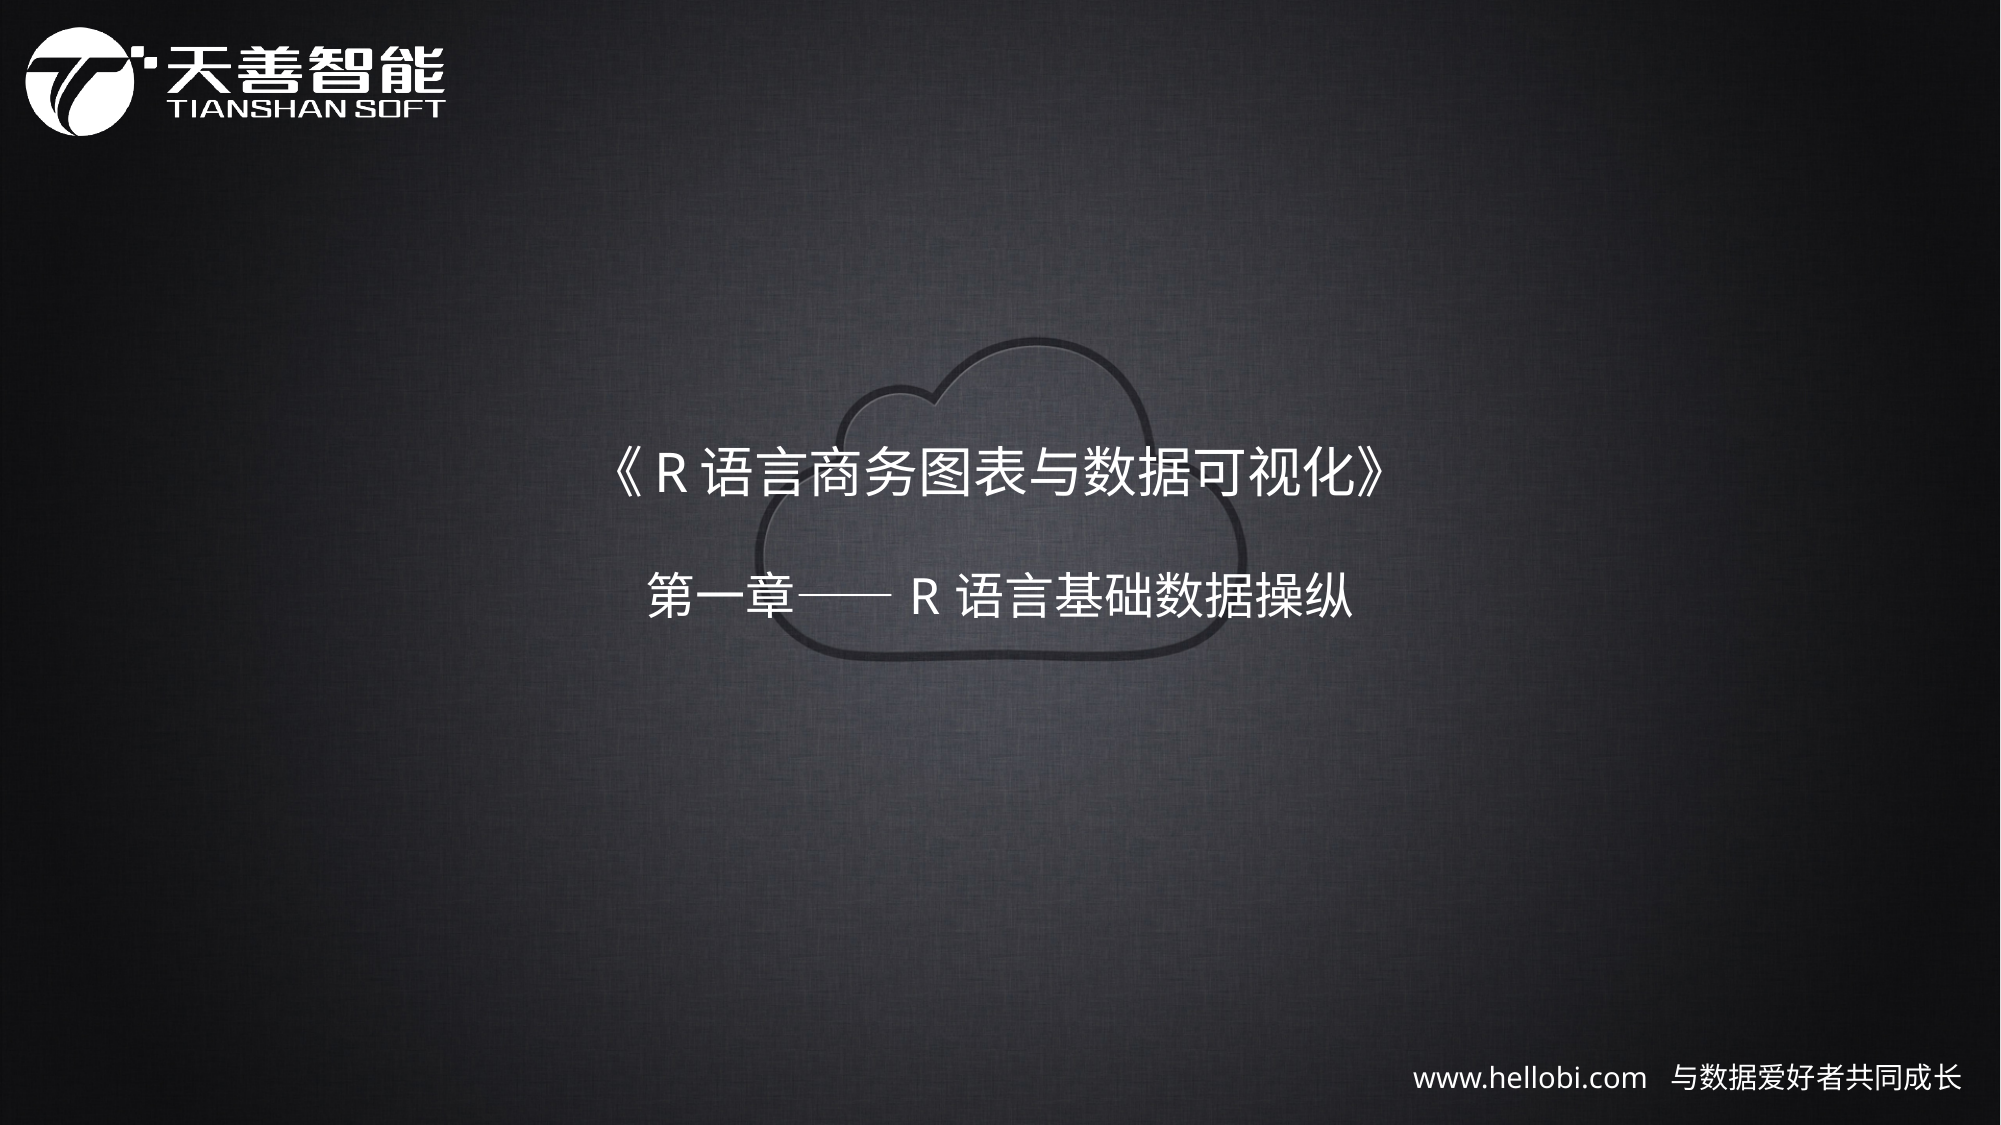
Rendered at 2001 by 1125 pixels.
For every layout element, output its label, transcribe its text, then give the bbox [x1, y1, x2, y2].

picture [0, 0, 2001, 1125]
title 《R语言商务图表与数据可视化》 [529, 394, 1471, 514]
text_box 第一章——R语言基础数据操纵 [529, 514, 1471, 636]
